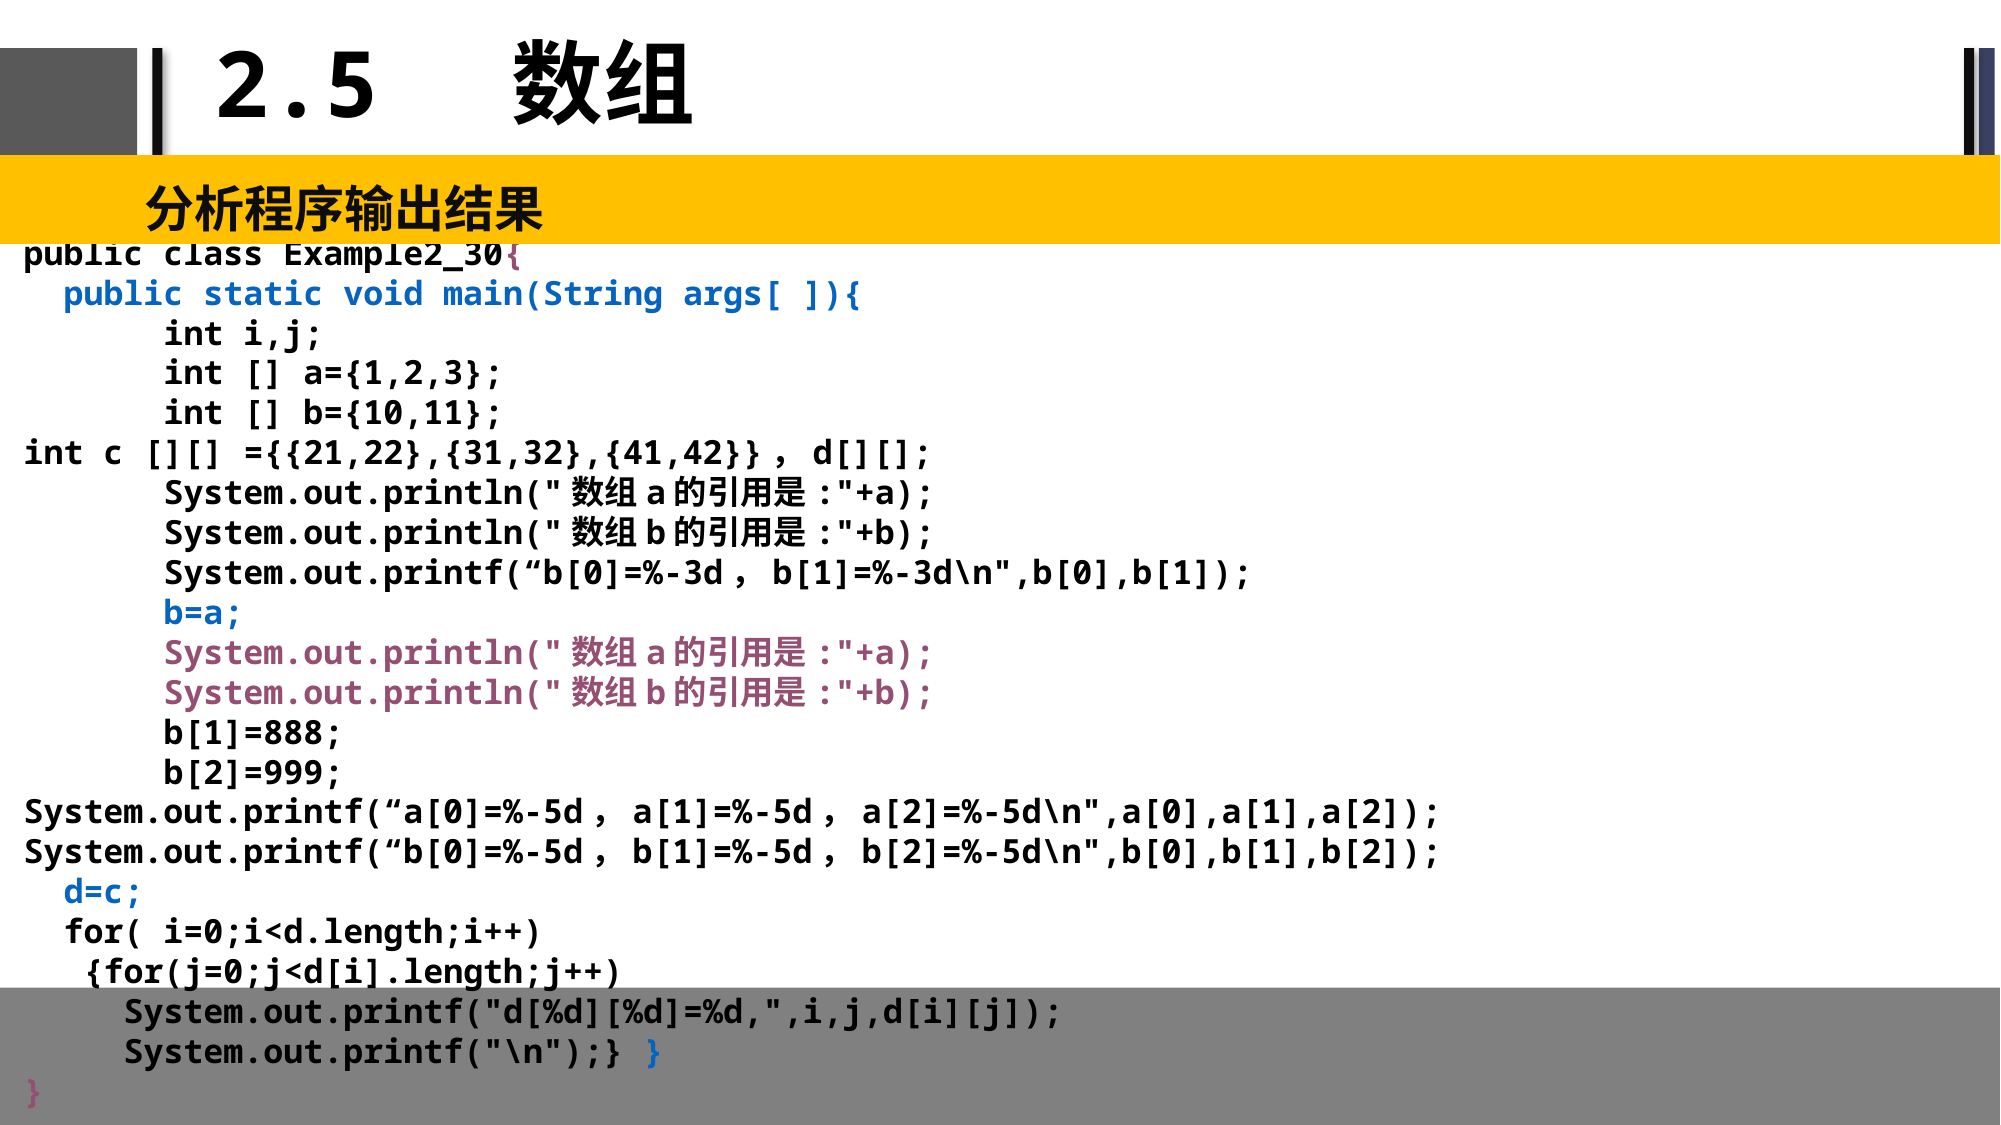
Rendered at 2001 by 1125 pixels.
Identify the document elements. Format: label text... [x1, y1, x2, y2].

title 2.5 数组 [199, 0, 1888, 154]
text_box [0, 154, 2000, 245]
text_box public class Example2_30{ public static void main(String args[ ]){ int i,j; int [] a={1,2,3}; int [] b={10,11}; int c [][] ={{21,22},{31,32},{41,42}}，d[][]; System.out.println("数组a的引用是:"+a); System.out.println("数组b的引用是:"+b); System.out.printf(“b[0]=%-3d，b[1]=%-3d\n",b[0],b[1]); b=a; System.out.println("数组a的引用是:"+a); System.out.println("数组b的引用是:"+b); b[1]=888; b[2]=999; System.out.printf(“a[0]=%-5d，a[1]=%-5d，a[2]=%-5d\n",a[0],a[1],a[2]); System.out.printf(“b[0]=%-5d，b[1]=%-5d，b[2]=%-5d\n",b[0],b[1],b[2]); d=c; for( i=0;i<d.length;i++) {for(j=0;j<d[i].length;j++) System.out.printf("d[%d][%d]=%d,",i,j,d[i][j]); System.out.printf("\n");} } } [8, 245, 1492, 1118]
text_box 分析程序输出结果 [124, 155, 1653, 244]
text_box [0, 987, 2000, 1125]
